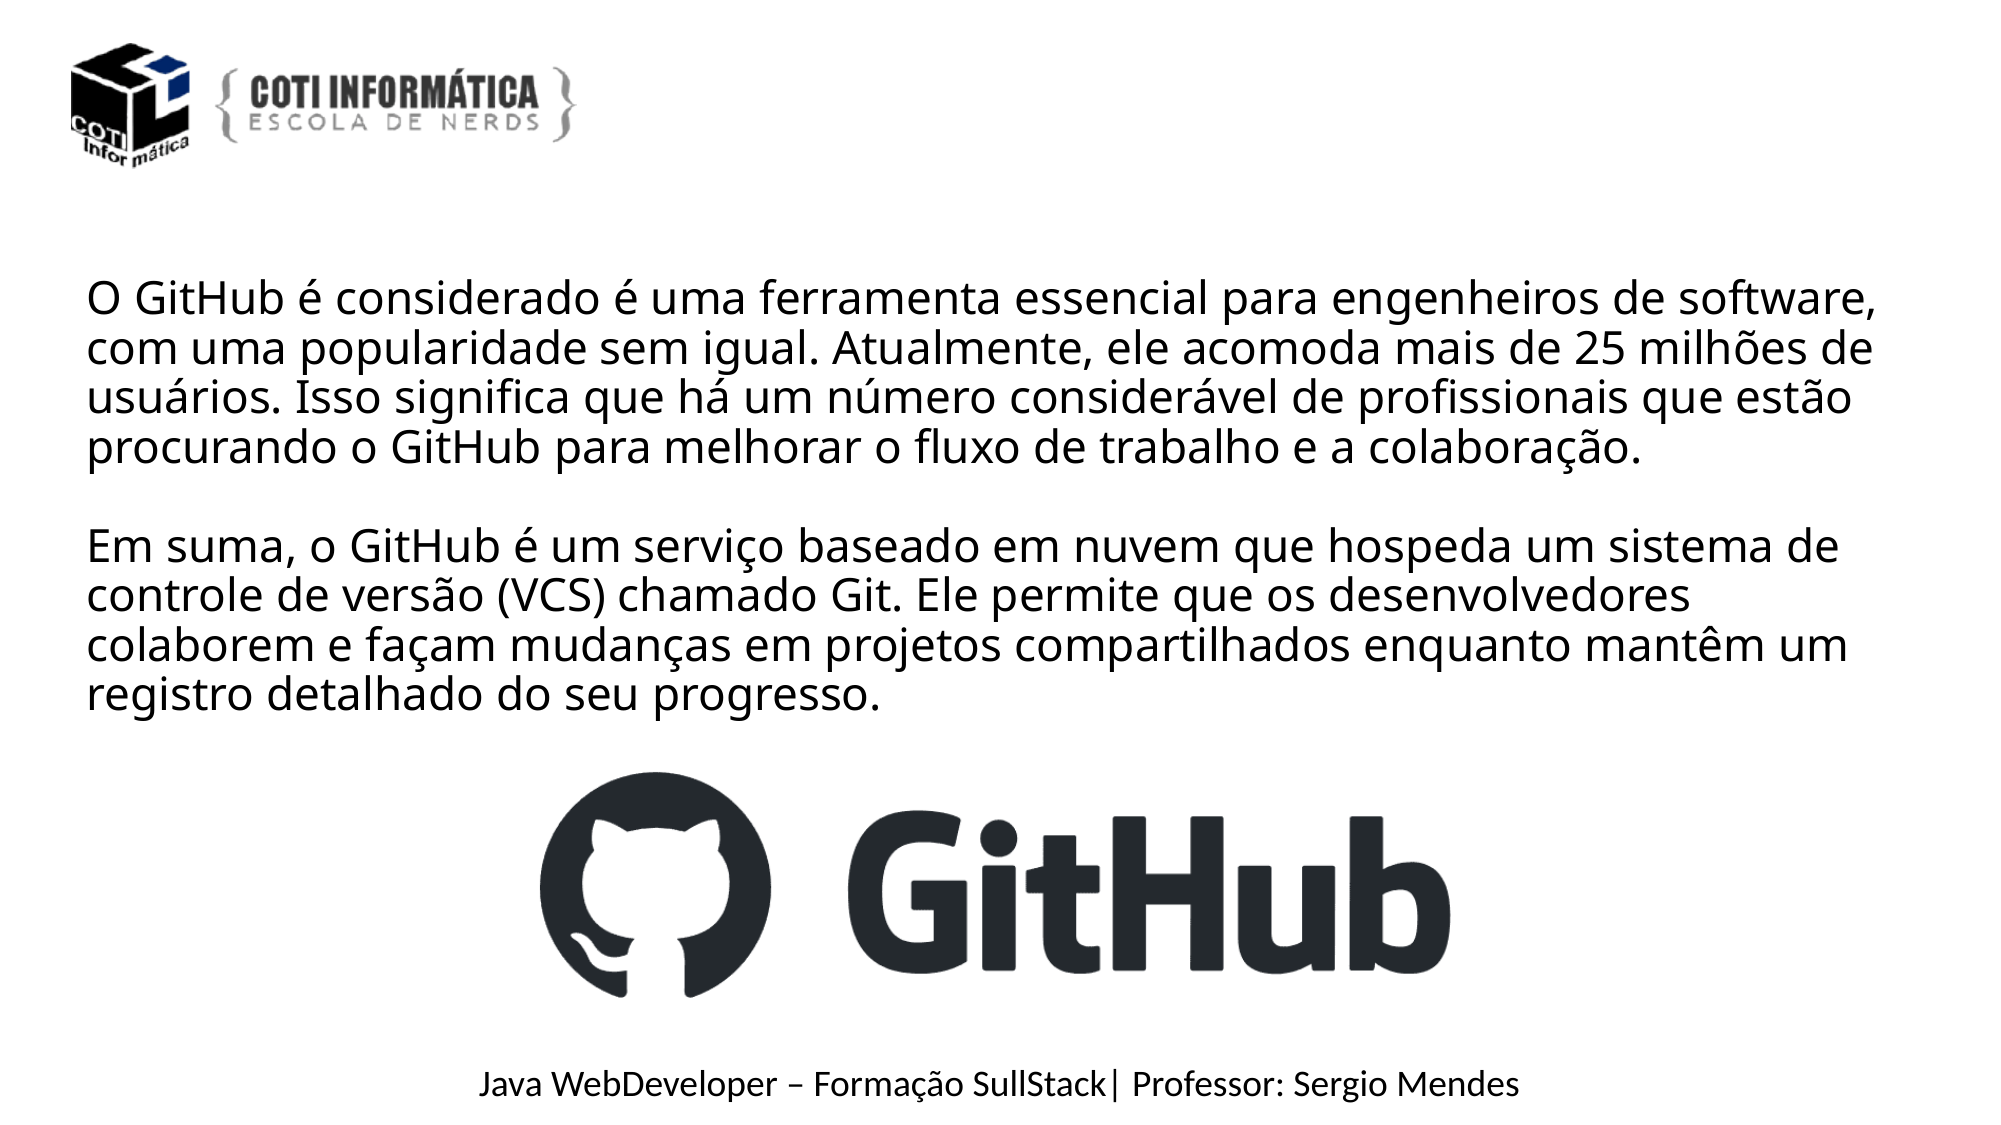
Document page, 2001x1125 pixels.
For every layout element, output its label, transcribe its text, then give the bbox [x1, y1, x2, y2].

picture [521, 768, 1471, 1011]
text_box Java WebDeveloper – Formação SullStack| Professor: Sergio Mendes [0, 1051, 2000, 1112]
title O GitHub é considerado é uma ferramenta essencial para engenheiros de software, com uma popularidade sem igual. Atualmente, ele acomoda mais de 25 milhões de usuários. Isso significa que há um número considerável de profissionais que estão procurando o GitHub para melhorar o fluxo de trabalho e a colaboração. Em suma, o GitHub é um serviço baseado em nuvem que hospeda um sistema de controle de versão (VCS) chamado Git. Ele permite que os desenvolvedores colaborem e façam mudanças em projetos compartilhados enquanto mantêm um registro detalhado do seu progresso. [71, 535, 1921, 728]
picture [71, 43, 577, 169]
